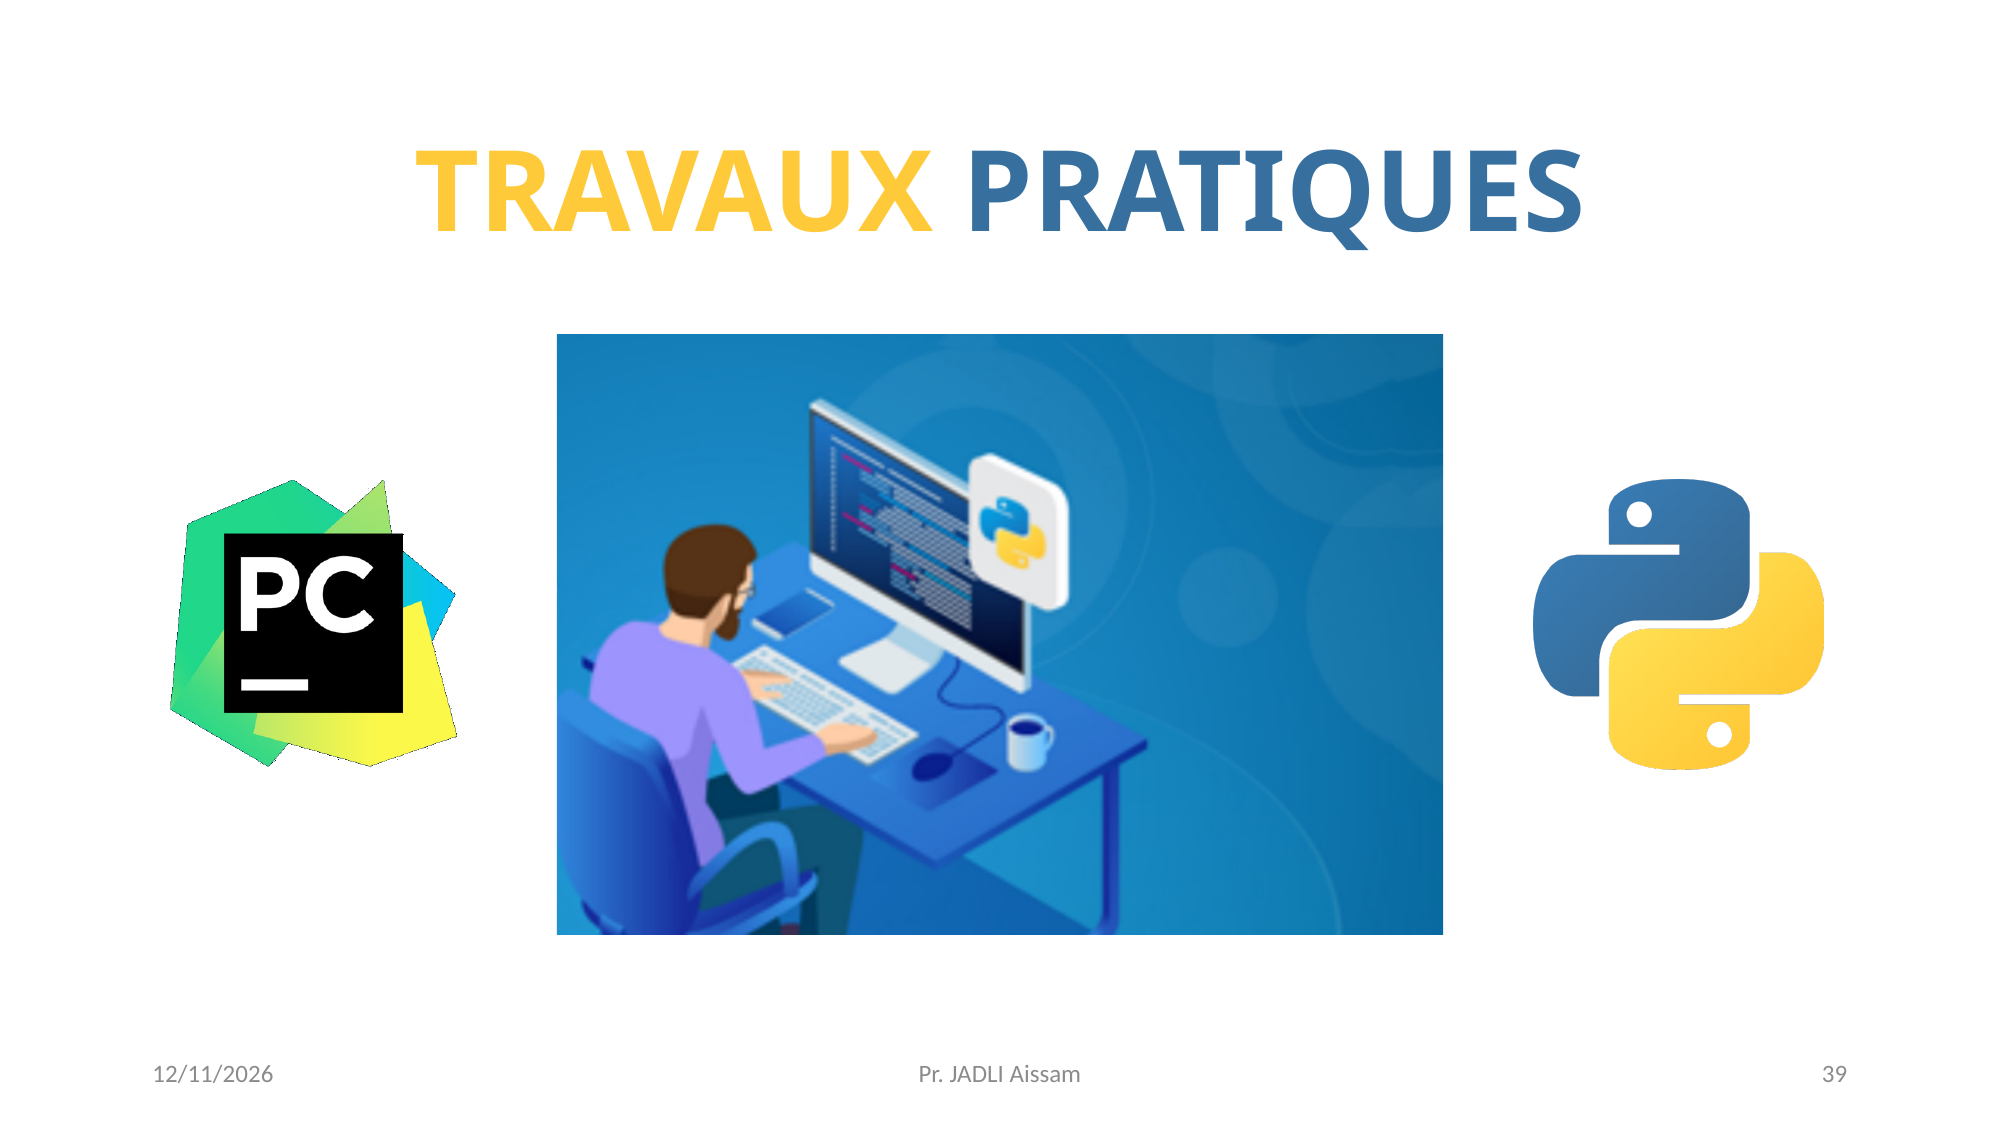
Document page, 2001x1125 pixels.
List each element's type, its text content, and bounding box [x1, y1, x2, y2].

slide_number 39 [1412, 1042, 1863, 1103]
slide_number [137, 1042, 588, 1103]
picture [1433, 371, 1444, 409]
picture [1533, 479, 1824, 770]
text_box TRAVAUX PRATIQUES [0, 111, 2000, 262]
picture [137, 334, 1444, 935]
footer Pr. JADLI Aissam [662, 1042, 1338, 1103]
